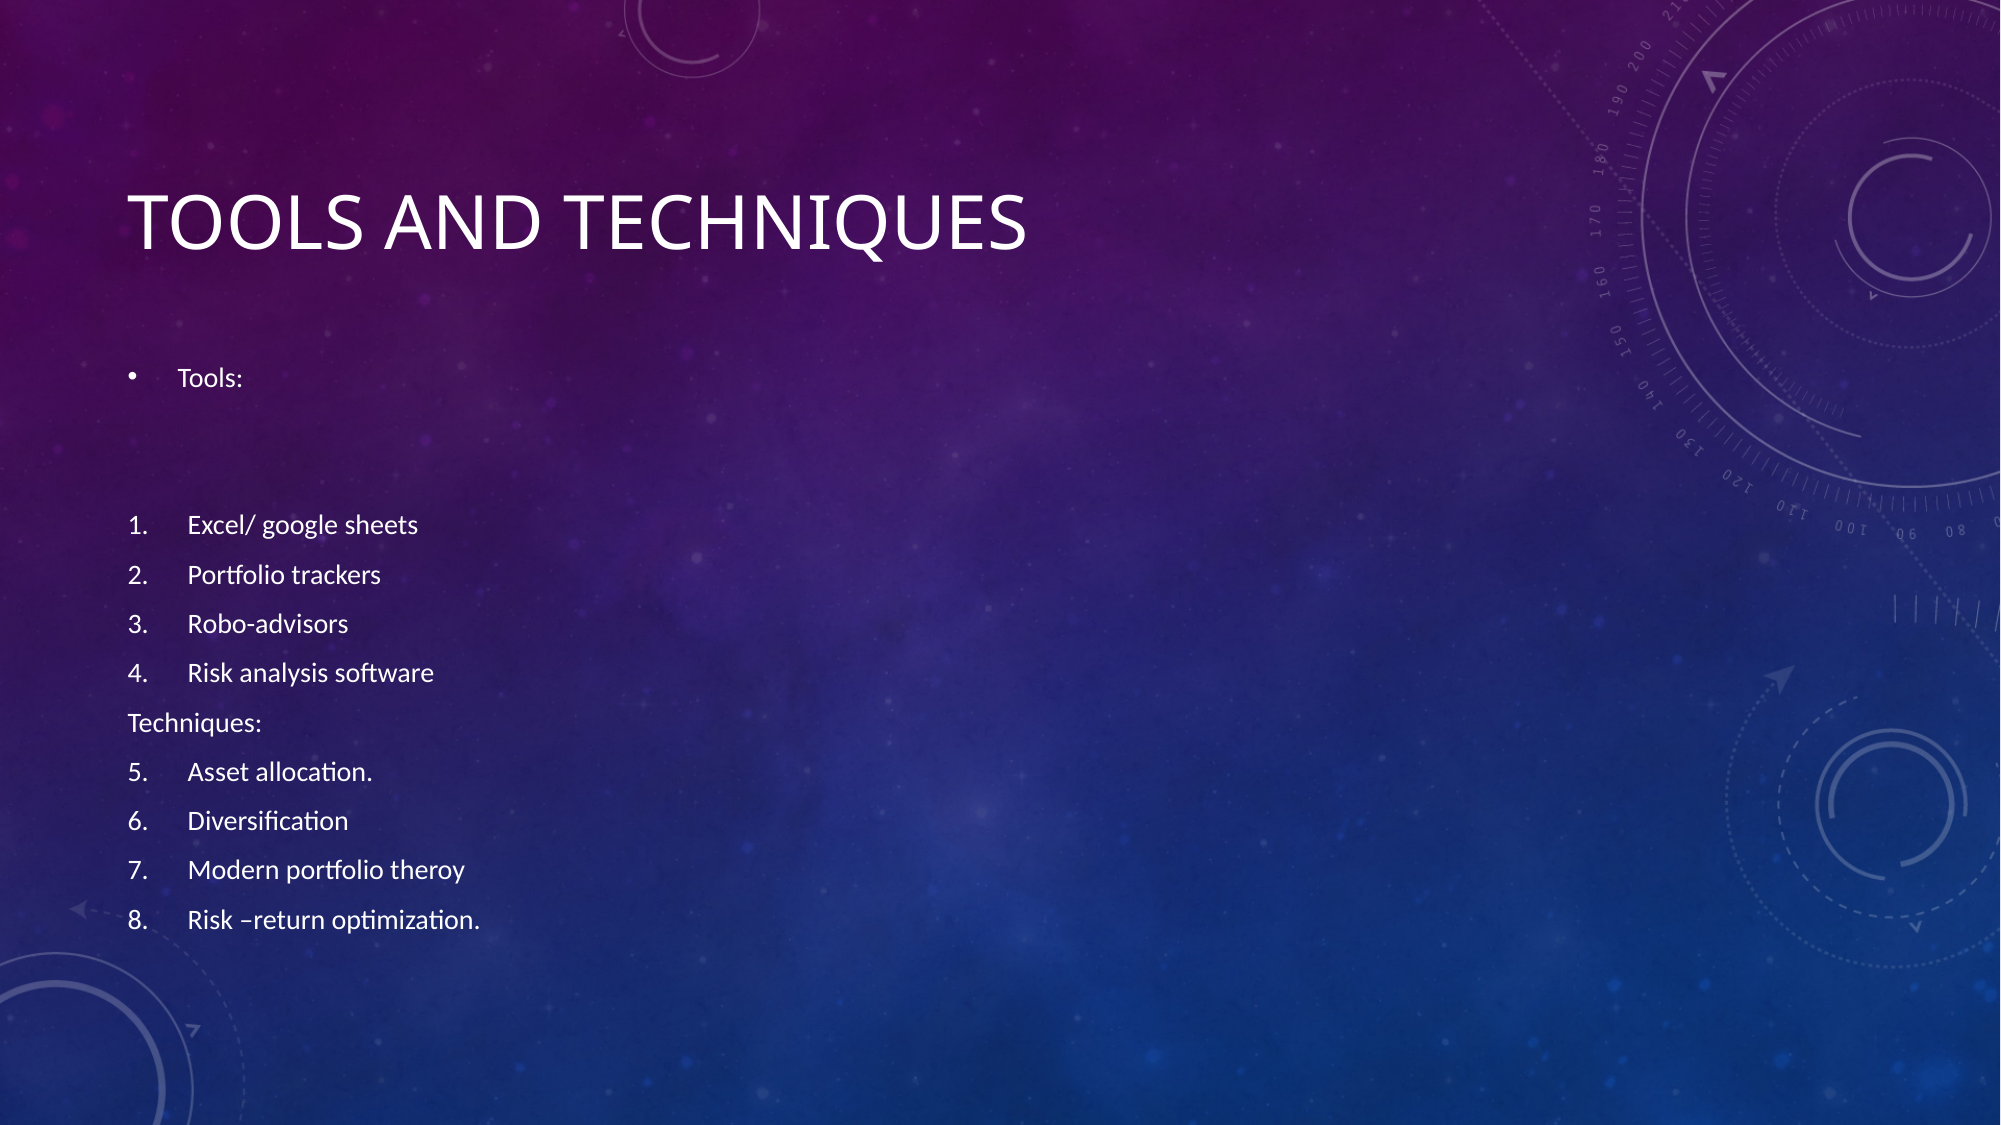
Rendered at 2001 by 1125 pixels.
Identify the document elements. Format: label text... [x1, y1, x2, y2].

title Tools and techniques [112, 99, 1775, 339]
picture [0, 0, 2001, 1125]
list Tools: Excel/ google sheets Portfolio trackers Robo-advisors Risk analysis software Techniques: Asset allocation. Diversification Modern portfolio theroy Risk –return optimization. [112, 351, 1775, 950]
